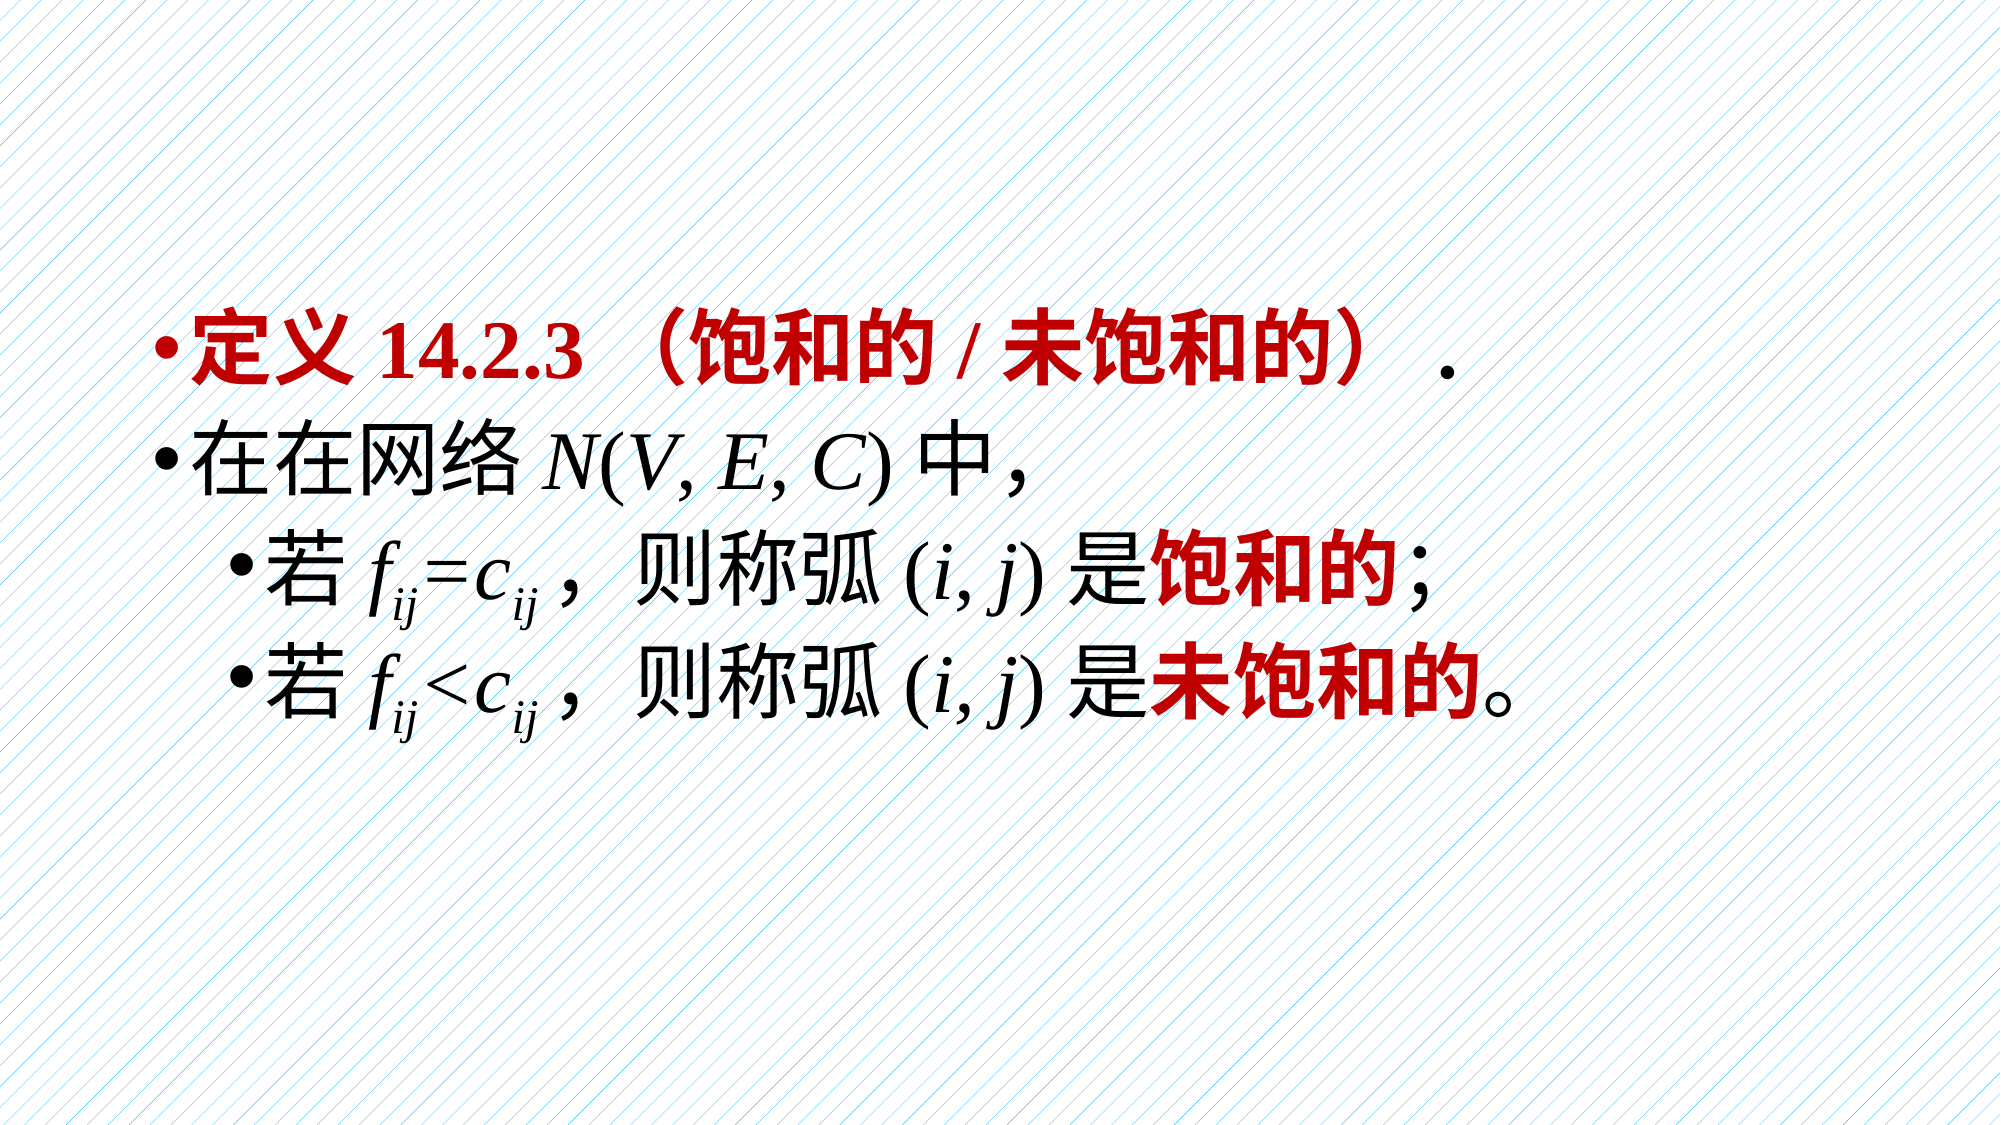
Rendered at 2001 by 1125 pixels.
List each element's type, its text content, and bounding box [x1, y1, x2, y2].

picture [620, 0, 920, 299]
picture [0, 405, 137, 544]
picture [766, 0, 1066, 299]
picture [452, 0, 753, 299]
picture [0, 0, 355, 355]
picture [1926, 1051, 2000, 1125]
picture [1080, 0, 1380, 299]
picture [1226, 0, 1526, 299]
picture [933, 0, 1234, 299]
picture [1623, 0, 1923, 299]
picture [1017, 0, 1317, 299]
picture [1863, 800, 2000, 939]
picture [546, 1014, 659, 1125]
picture [1393, 0, 1693, 299]
picture [1863, 717, 2000, 855]
picture [1654, 1014, 1767, 1125]
picture [170, 1014, 282, 1125]
picture [923, 1014, 1035, 1125]
picture [1905, 1030, 2000, 1125]
picture [1310, 0, 1610, 299]
picture [525, 1014, 638, 1125]
picture [1780, 905, 2000, 1125]
picture [484, 1014, 596, 1125]
picture [1529, 1014, 1641, 1125]
picture [1968, 1093, 2000, 1125]
picture [891, 0, 1192, 299]
picture [536, 0, 836, 299]
picture [1613, 1014, 1725, 1125]
picture [0, 740, 137, 878]
picture [1508, 1014, 1620, 1125]
picture [1863, 988, 2000, 1125]
picture [0, 635, 137, 774]
picture [24, 1012, 137, 1125]
picture [0, 0, 335, 335]
picture [975, 0, 1275, 299]
picture [1749, 48, 2000, 299]
picture [0, 0, 272, 272]
picture [86, 1014, 199, 1125]
picture [0, 0, 293, 293]
picture [1174, 1014, 1286, 1125]
picture [0, 468, 137, 606]
picture [1362, 1014, 1474, 1125]
picture [0, 0, 230, 230]
picture [1205, 0, 1505, 299]
picture [3, 991, 137, 1125]
picture [1801, 926, 2000, 1125]
picture [1863, 299, 2000, 437]
picture [1383, 1014, 1495, 1125]
picture [965, 1014, 1077, 1125]
picture [1863, 738, 2000, 876]
picture [0, 886, 137, 1024]
picture [1121, 0, 1422, 299]
picture [0, 0, 397, 397]
picture [1101, 0, 1401, 299]
picture [212, 1014, 324, 1125]
list 定义14.2.3（饱和的/未饱和的）. 在在网络N(V, E, C)中， 若fij=cij，则称弧(i, j)是饱和的； 若fij<cij，则称弧(i, j)是未饱和的。 [137, 299, 1863, 1014]
picture [202, 0, 502, 299]
picture [1832, 131, 2000, 299]
picture [0, 426, 137, 565]
picture [1822, 947, 2000, 1125]
picture [1278, 1014, 1390, 1125]
picture [1581, 0, 1882, 299]
picture [1059, 0, 1359, 299]
picture [1414, 0, 1714, 299]
picture [0, 552, 137, 690]
picture [1863, 236, 2000, 374]
picture [400, 1014, 512, 1125]
picture [776, 1014, 889, 1125]
picture [1707, 6, 2000, 299]
picture [714, 1014, 826, 1125]
picture [1853, 152, 2000, 299]
picture [1257, 1014, 1369, 1125]
picture [1863, 361, 2000, 499]
picture [0, 343, 137, 481]
picture [1341, 1014, 1453, 1125]
picture [233, 1014, 345, 1125]
picture [1696, 1014, 1808, 1125]
picture [285, 0, 585, 299]
picture [0, 677, 137, 815]
picture [505, 1014, 617, 1125]
picture [1498, 0, 1798, 299]
picture [1633, 1014, 1746, 1125]
picture [223, 0, 523, 299]
picture [1487, 1014, 1599, 1125]
picture [1675, 1014, 1788, 1125]
picture [0, 0, 167, 167]
picture [1863, 591, 2000, 729]
picture [985, 1014, 1098, 1125]
picture [881, 1014, 993, 1125]
picture [609, 1014, 721, 1125]
picture [1863, 278, 2000, 416]
picture [1048, 1014, 1160, 1125]
picture [1863, 487, 2000, 625]
picture [1571, 1014, 1683, 1125]
picture [1602, 0, 1903, 299]
picture [850, 0, 1150, 299]
picture [0, 594, 137, 732]
picture [1989, 1114, 2000, 1125]
picture [1947, 1072, 2000, 1125]
picture [1644, 0, 1944, 299]
picture [181, 0, 481, 299]
picture [0, 865, 137, 1004]
picture [1445, 1014, 1558, 1125]
picture [1404, 1014, 1516, 1125]
picture [0, 0, 21, 21]
picture [1863, 194, 2000, 332]
picture [0, 698, 137, 836]
picture [1184, 0, 1484, 299]
picture [944, 1014, 1056, 1125]
picture [1331, 0, 1631, 299]
picture [0, 0, 126, 126]
picture [1268, 0, 1568, 299]
picture [0, 0, 251, 251]
picture [588, 1014, 700, 1125]
picture [1560, 0, 1861, 299]
picture [494, 0, 795, 299]
picture [1863, 612, 2000, 750]
picture [0, 844, 137, 983]
picture [912, 0, 1213, 299]
picture [0, 0, 84, 84]
picture [316, 1014, 429, 1125]
picture [421, 1014, 533, 1125]
picture [1717, 1014, 1829, 1125]
picture [1863, 633, 2000, 771]
picture [1863, 382, 2000, 520]
picture [390, 0, 690, 299]
picture [871, 0, 1171, 299]
picture [0, 907, 137, 1045]
picture [1863, 466, 2000, 604]
picture [797, 1014, 909, 1125]
picture [1456, 0, 1756, 299]
picture [1006, 1014, 1119, 1125]
picture [0, 656, 137, 795]
picture [128, 1014, 241, 1125]
picture [1142, 0, 1443, 299]
picture [191, 1014, 303, 1125]
picture [264, 0, 565, 299]
picture [1728, 27, 2000, 299]
picture [296, 1014, 408, 1125]
picture [672, 1014, 784, 1125]
picture [1069, 1014, 1181, 1125]
picture [787, 0, 1087, 299]
picture [243, 0, 544, 299]
picture [557, 0, 857, 299]
picture [45, 1014, 157, 1125]
picture [1477, 0, 1777, 299]
picture [0, 573, 137, 711]
picture [1863, 863, 2000, 1001]
picture [411, 0, 711, 299]
picture [0, 0, 63, 63]
picture [1519, 0, 1819, 299]
picture [0, 614, 137, 753]
picture [755, 1014, 868, 1125]
picture [0, 322, 137, 460]
picture [1863, 424, 2000, 562]
picture [829, 0, 1129, 299]
picture [1863, 508, 2000, 646]
picture [337, 1014, 450, 1125]
picture [139, 0, 439, 299]
picture [630, 1014, 742, 1125]
picture [1236, 1014, 1348, 1125]
picture [599, 0, 899, 299]
picture [1090, 1014, 1202, 1125]
picture [0, 301, 137, 439]
picture [902, 1014, 1014, 1125]
picture [0, 364, 137, 502]
picture [735, 1014, 847, 1125]
picture [1435, 0, 1735, 299]
picture [1592, 1014, 1704, 1125]
picture [306, 0, 606, 299]
picture [808, 0, 1108, 299]
picture [1351, 0, 1652, 299]
picture [1215, 1014, 1328, 1125]
picture [1863, 842, 2000, 980]
picture [0, 0, 188, 188]
picture [682, 0, 983, 299]
picture [1540, 0, 1840, 299]
picture [1863, 529, 2000, 667]
picture [1863, 319, 2000, 458]
picture [0, 824, 137, 962]
picture [1863, 445, 2000, 583]
picture [1665, 0, 1965, 299]
picture [1884, 1009, 2000, 1125]
picture [996, 0, 1296, 299]
picture [1790, 89, 2000, 299]
picture [160, 0, 460, 299]
picture [0, 782, 137, 920]
picture [1038, 0, 1338, 299]
picture [1863, 570, 2000, 709]
picture [0, 0, 314, 314]
picture [0, 761, 137, 899]
picture [473, 0, 774, 299]
picture [839, 1014, 951, 1125]
picture [1686, 0, 1986, 299]
picture [1759, 884, 2000, 1125]
picture [641, 0, 941, 299]
picture [0, 803, 137, 941]
picture [0, 531, 137, 669]
picture [0, 0, 42, 42]
picture [1132, 1014, 1244, 1125]
picture [254, 1014, 366, 1125]
picture [0, 447, 137, 585]
picture [515, 0, 815, 299]
picture [275, 1014, 387, 1125]
picture [66, 1014, 178, 1125]
picture [1863, 215, 2000, 353]
picture [954, 0, 1254, 299]
picture [1163, 0, 1463, 299]
picture [567, 1014, 680, 1125]
picture [745, 0, 1045, 299]
picture [0, 970, 137, 1108]
picture [1027, 1014, 1139, 1125]
picture [1289, 0, 1589, 299]
picture [1863, 257, 2000, 395]
picture [379, 1014, 491, 1125]
picture [348, 0, 648, 299]
picture [1424, 1014, 1537, 1125]
picture [1738, 1014, 1850, 1125]
picture [0, 0, 146, 146]
picture [0, 719, 137, 857]
picture [107, 1014, 220, 1125]
picture [860, 1014, 972, 1125]
picture [1863, 779, 2000, 918]
picture [1811, 110, 2000, 299]
picture [703, 0, 1004, 299]
picture [1372, 0, 1673, 299]
picture [1863, 549, 2000, 688]
picture [662, 0, 962, 299]
picture [0, 949, 137, 1087]
picture [463, 1014, 575, 1125]
picture [1111, 1014, 1223, 1125]
picture [818, 1014, 930, 1125]
picture [0, 0, 209, 209]
picture [0, 0, 418, 418]
picture [1863, 403, 2000, 541]
picture [1299, 1014, 1411, 1125]
picture [1247, 0, 1547, 299]
picture [1863, 654, 2000, 792]
picture [369, 0, 669, 299]
picture [1863, 758, 2000, 897]
picture [1770, 69, 2000, 299]
picture [1550, 1014, 1662, 1125]
picture [1320, 1014, 1432, 1125]
picture [0, 928, 137, 1066]
picture [0, 510, 137, 648]
picture [693, 1014, 805, 1125]
picture [358, 1014, 470, 1125]
picture [1843, 968, 2000, 1125]
picture [442, 1014, 554, 1125]
picture [1863, 173, 2000, 311]
picture [1863, 696, 2000, 834]
picture [0, 0, 376, 376]
picture [1863, 340, 2000, 479]
picture [327, 0, 627, 299]
picture [1863, 821, 2000, 959]
picture [578, 0, 878, 299]
picture [0, 489, 137, 627]
picture [0, 0, 105, 105]
picture [432, 0, 732, 299]
picture [1153, 1014, 1265, 1125]
picture [1863, 675, 2000, 813]
picture [0, 385, 137, 523]
picture [1466, 1014, 1578, 1125]
picture [724, 0, 1024, 299]
picture [651, 1014, 763, 1125]
picture [149, 1014, 261, 1125]
picture [1194, 1014, 1307, 1125]
